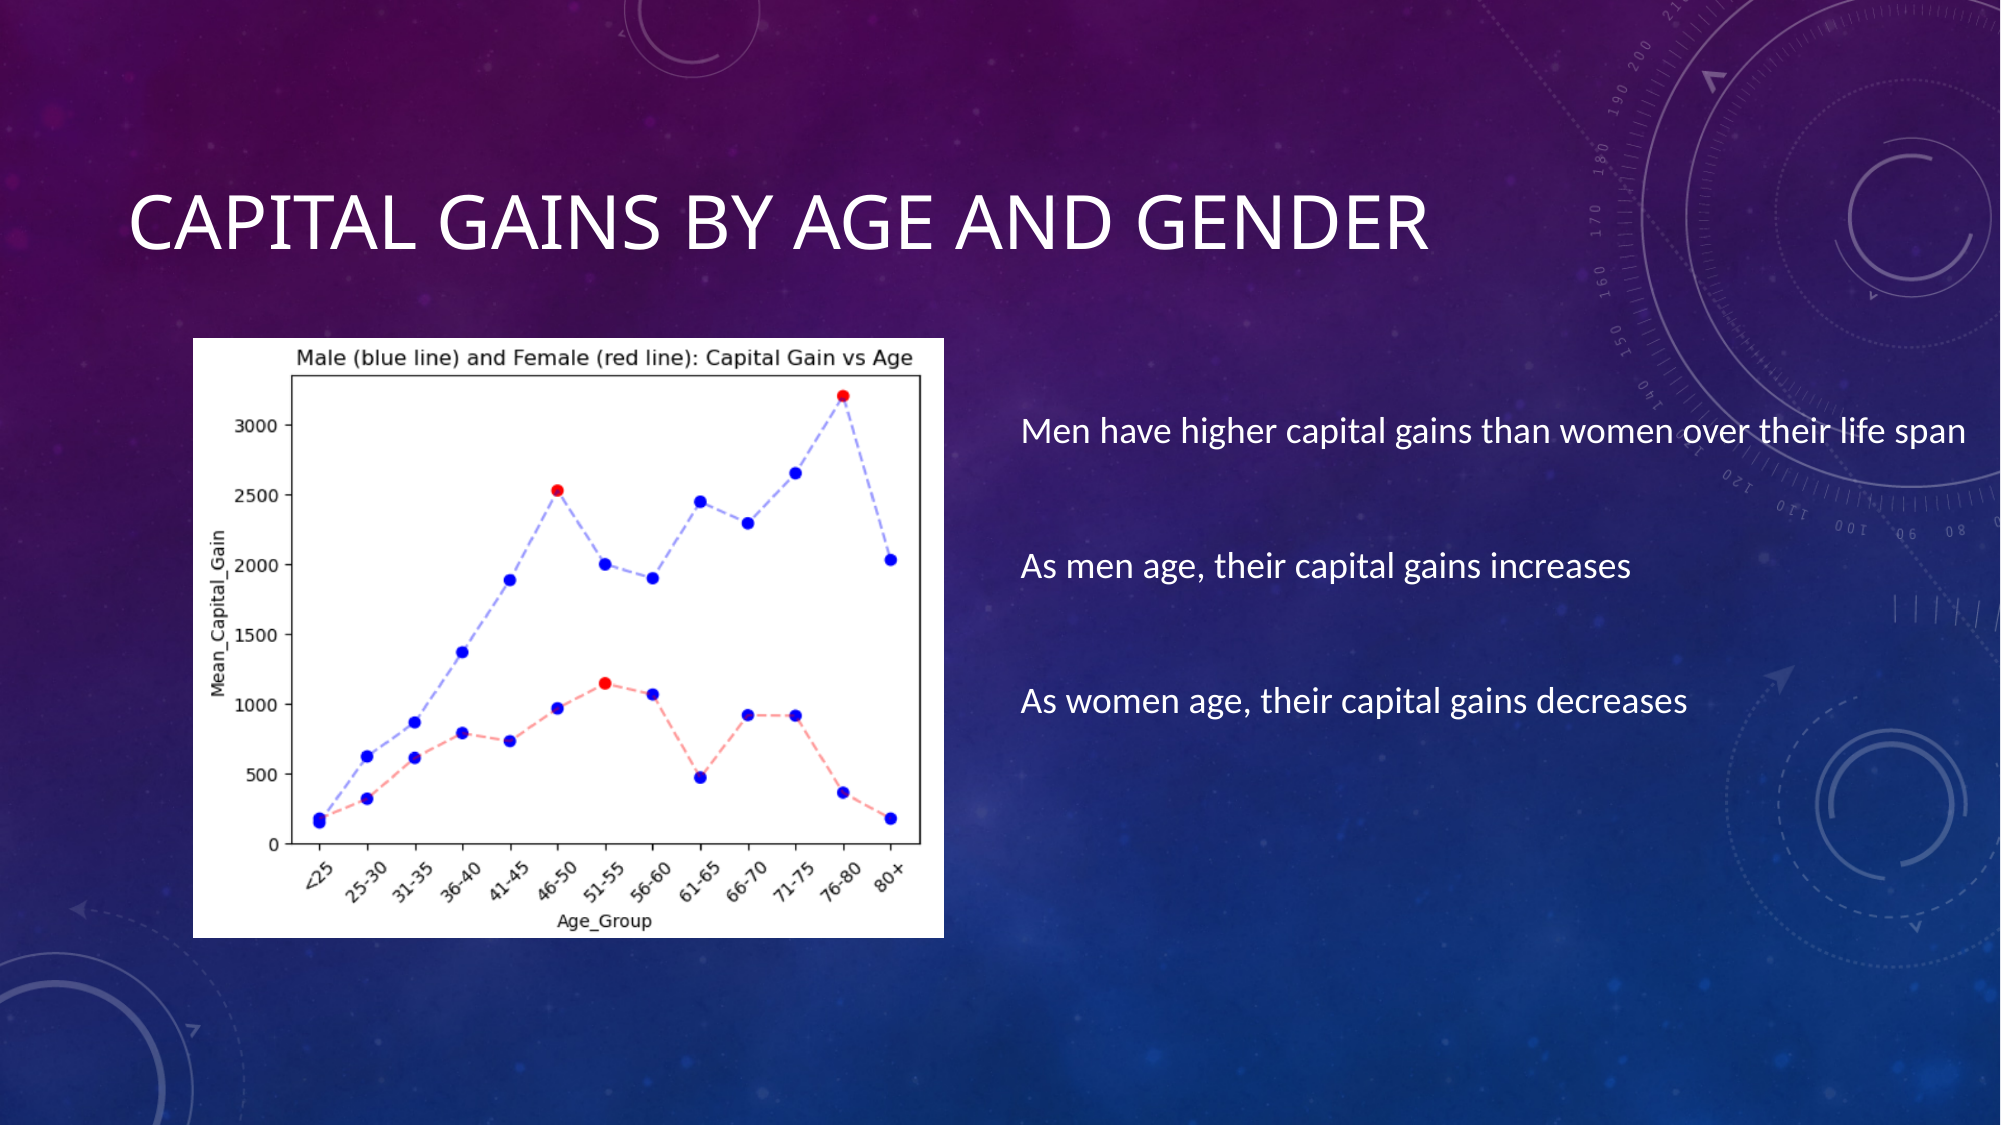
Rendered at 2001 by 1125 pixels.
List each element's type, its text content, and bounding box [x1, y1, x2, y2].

text_box Men have higher capital gains than women over their life span As men age, their capital gains increases As women age, their capital gains decreases [1005, 398, 1983, 728]
title Capital Gains by age and gender [112, 99, 1775, 339]
picture [0, 0, 2001, 1125]
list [193, 338, 944, 938]
